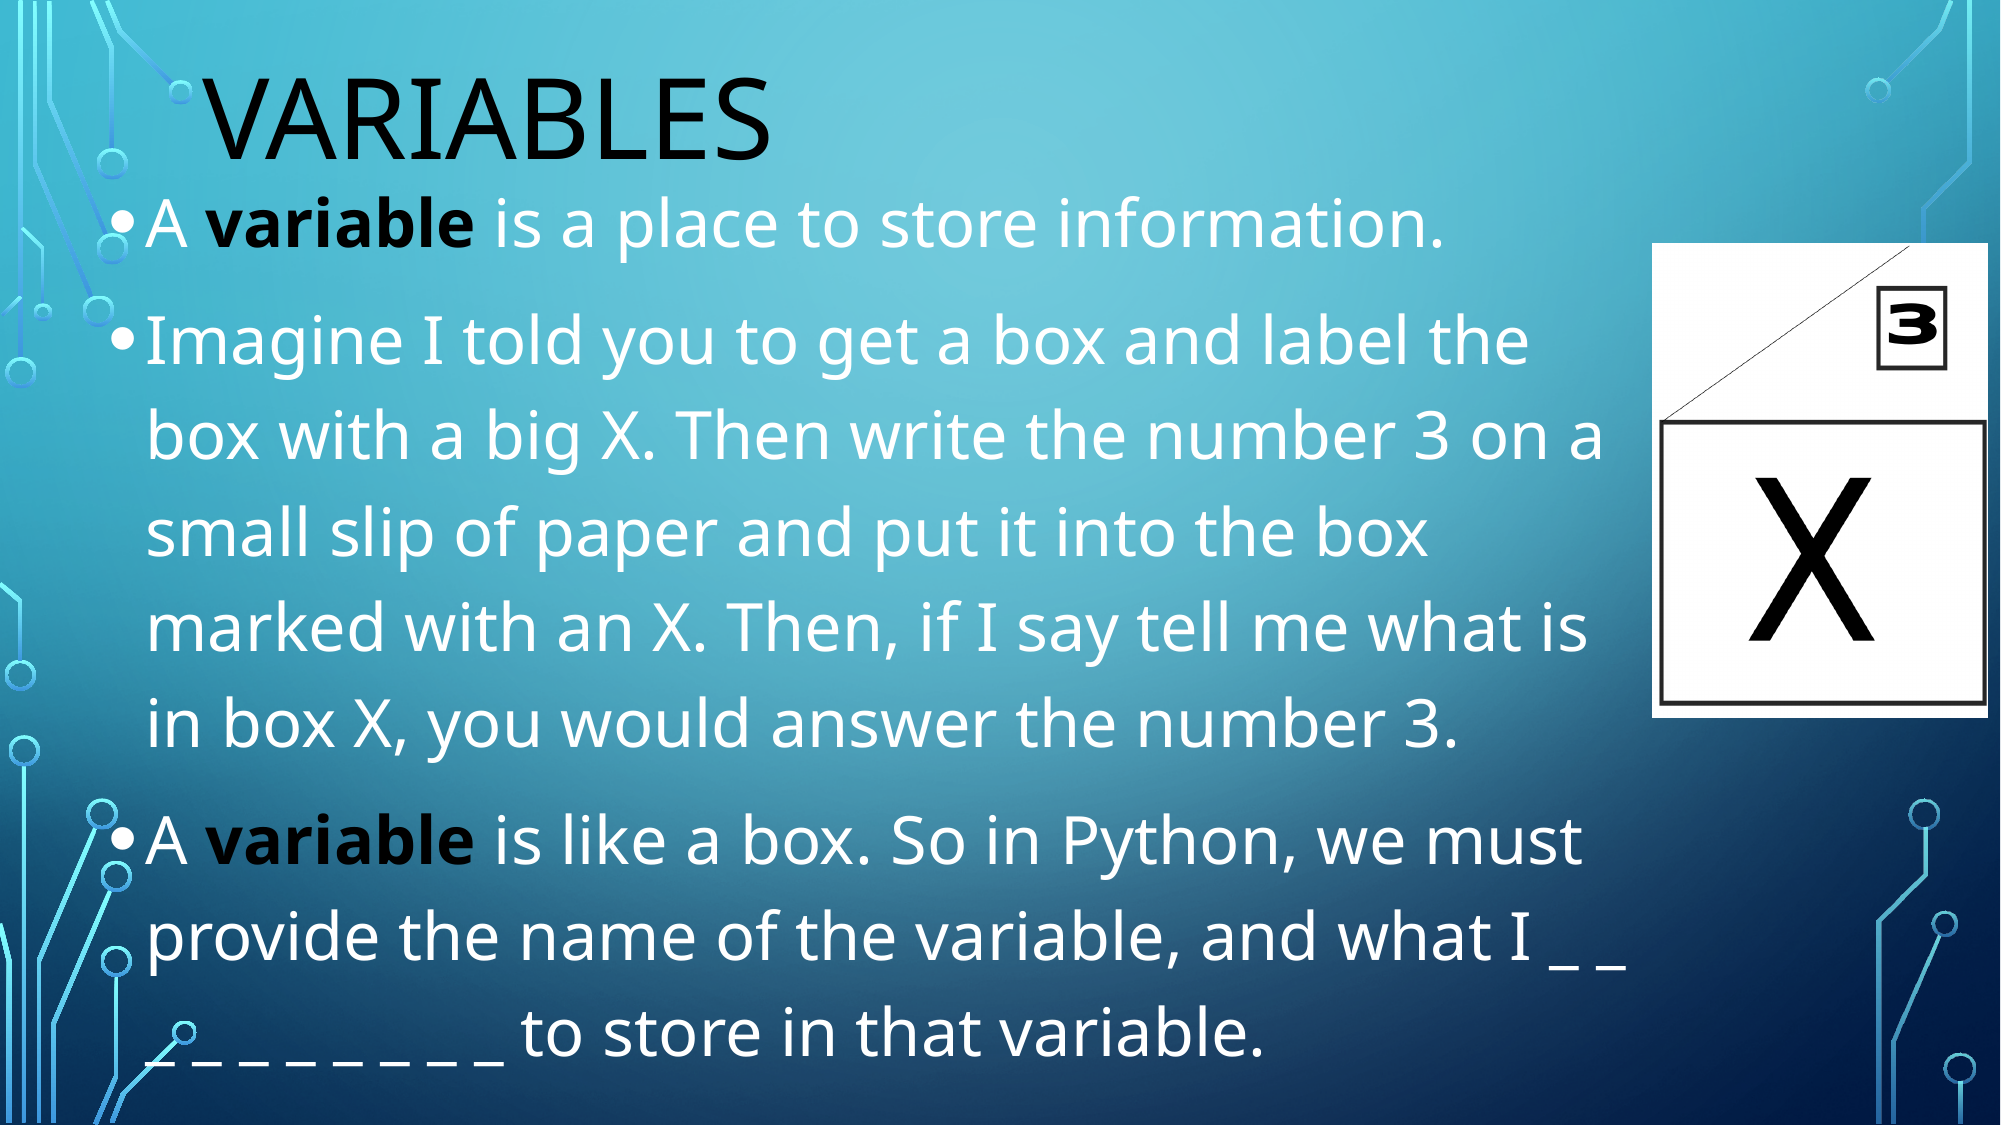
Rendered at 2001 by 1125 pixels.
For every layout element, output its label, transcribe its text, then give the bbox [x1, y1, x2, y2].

list A variable is a place to store information. Imagine I told you to get a box and label the box with a big X. Then write the number 3 on a small slip of paper and put it into the box marked with an X. Then, if I say tell me what is in box X, you would answer the number 3. A variable is like a box. So in Python, we must provide the name of the variable, and what I _ _ _ _ _ _ _ _ _ _ to store in that variable. [93, 157, 1653, 739]
picture [1651, 243, 1989, 718]
title Variables [187, 1, 1813, 243]
